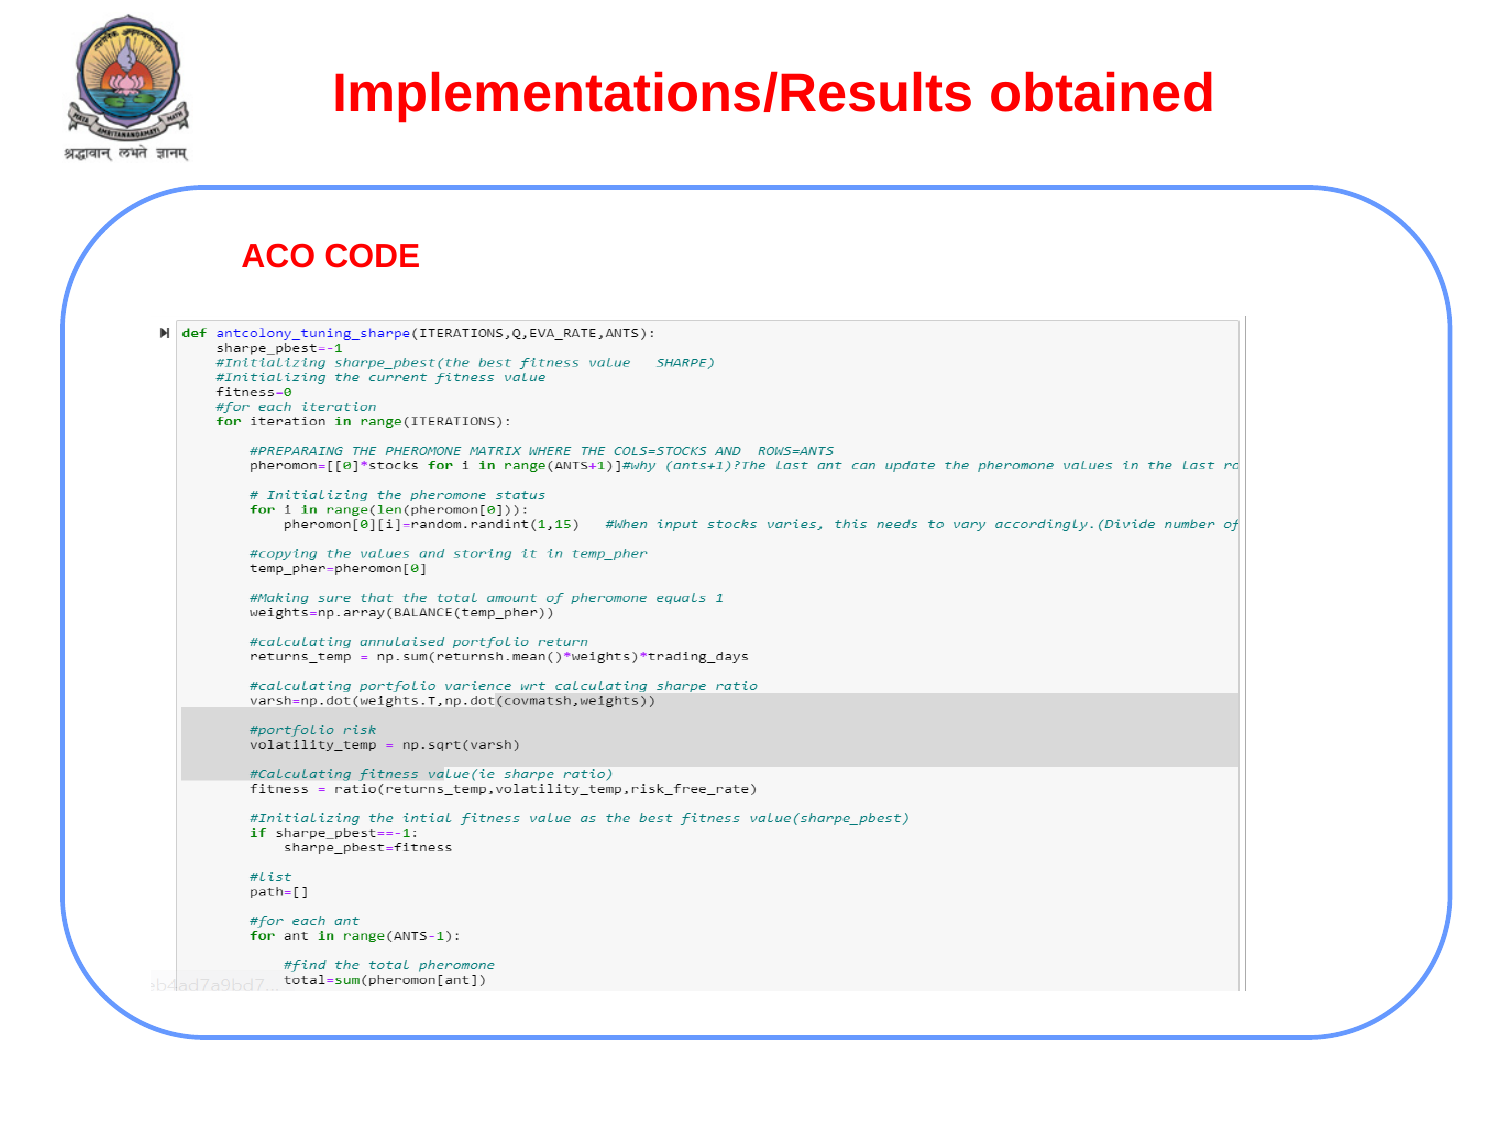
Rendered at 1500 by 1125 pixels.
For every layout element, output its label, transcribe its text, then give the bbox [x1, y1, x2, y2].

title Implementations/Results obtained [211, 23, 1337, 157]
picture [151, 315, 1250, 992]
picture [62, 12, 193, 163]
text_box ACO CODE [226, 226, 1207, 282]
